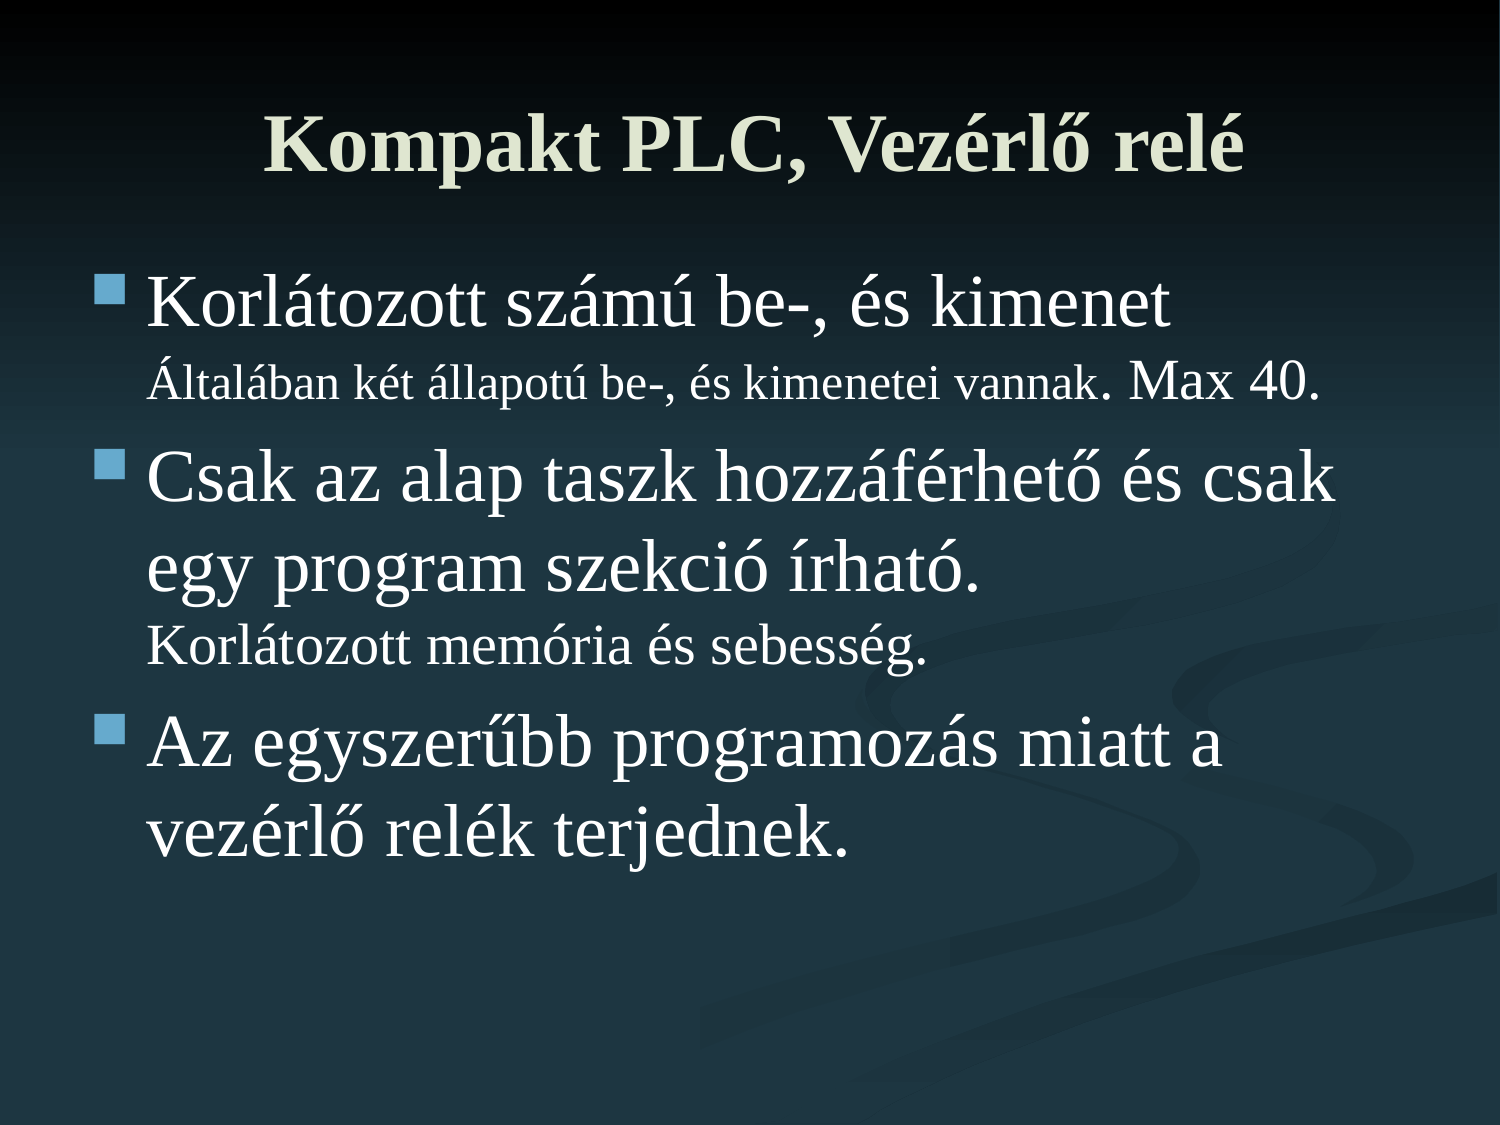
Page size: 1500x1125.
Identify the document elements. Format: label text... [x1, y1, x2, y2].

title Kompakt PLC, Vezérlő relé [75, 45, 1436, 232]
list Korlátozott számú be-, és kimenet Általában két állapotú be-, és kimenetei vannak. Max 40. Csak az alap taszk hozzáférhető és csak egy program szekció írható. Korlátozott memória és sebesség. Az egyszerűbb programozás miatt a vezérlő relék terjednek. [75, 243, 1425, 977]
